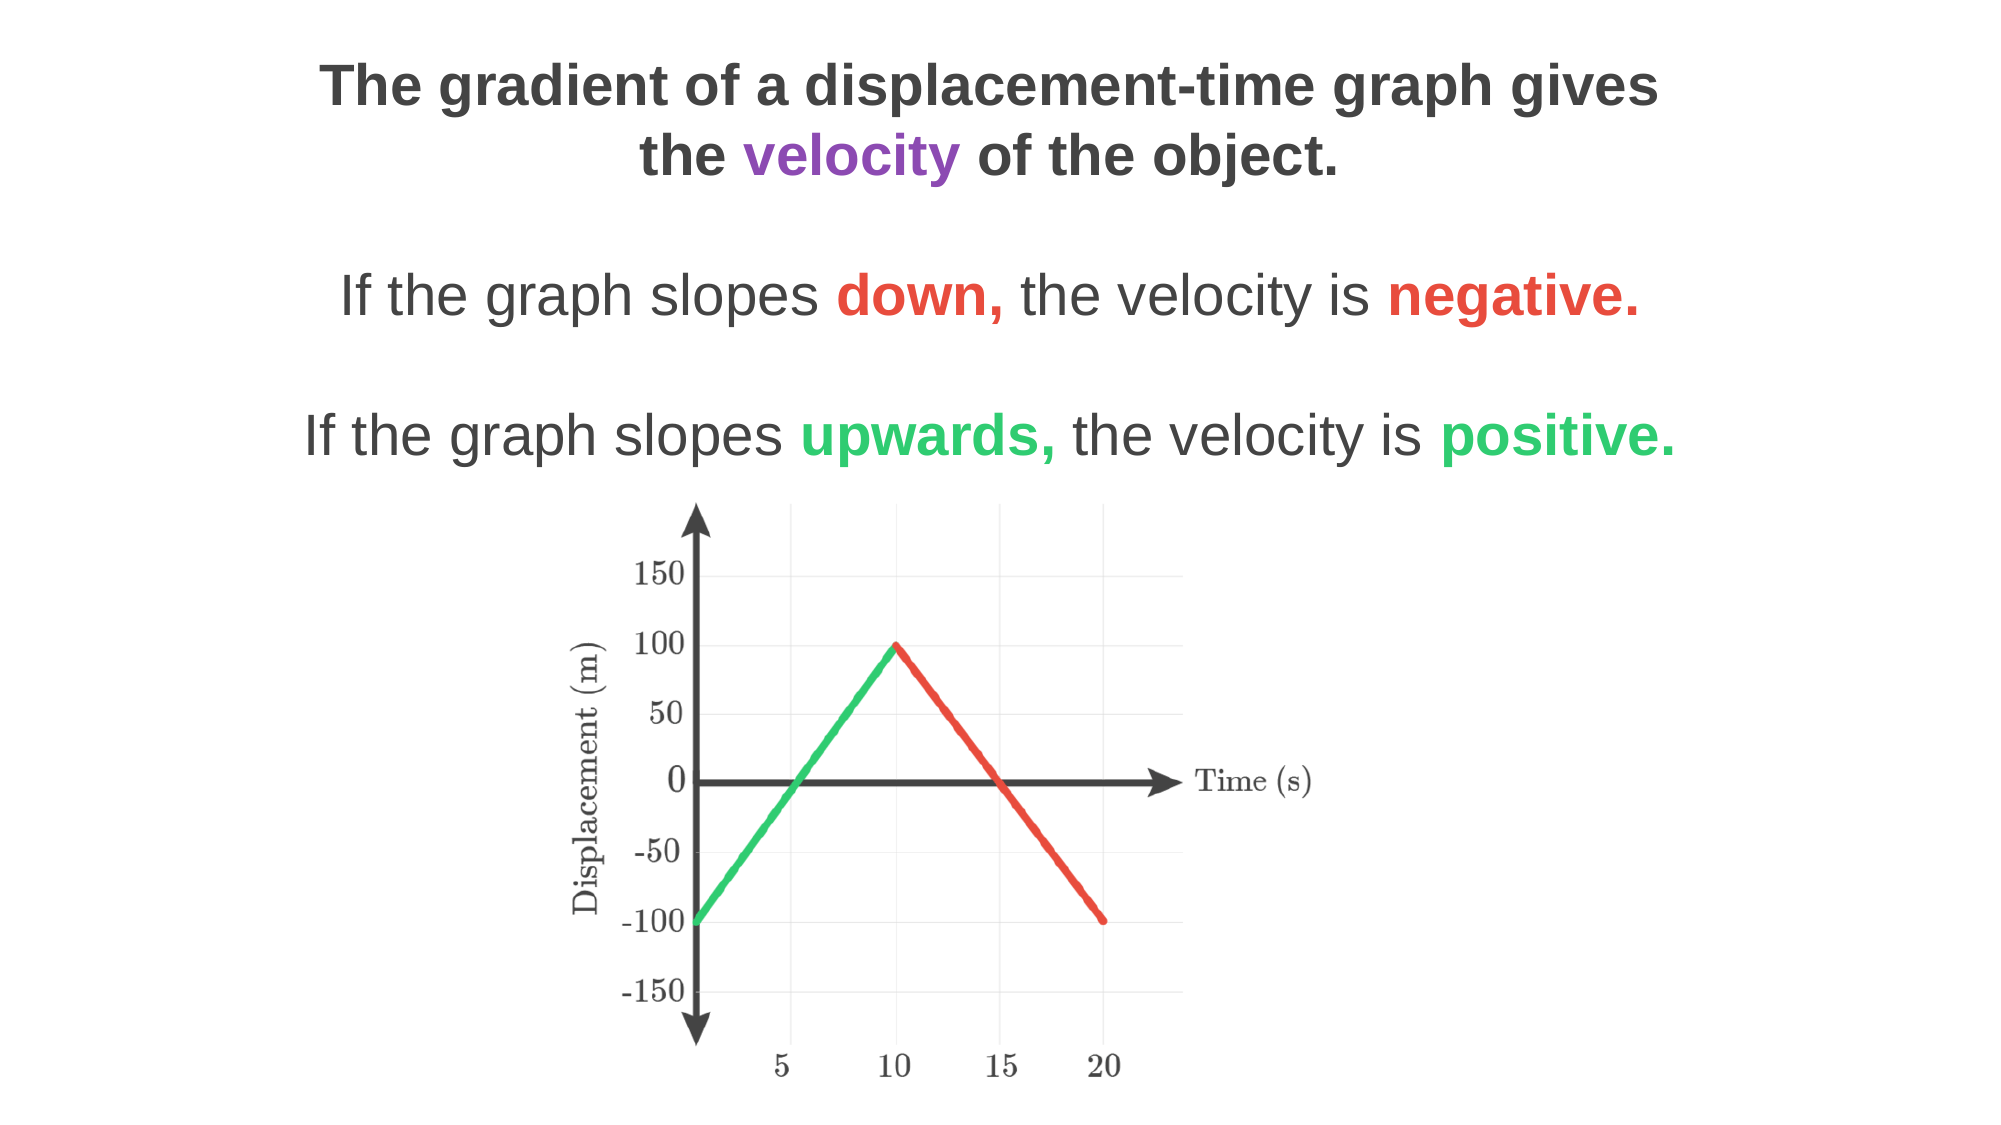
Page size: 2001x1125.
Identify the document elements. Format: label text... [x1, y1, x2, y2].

text_box The gradient of a displacement-time graph gives the velocity of the object. If the graph slopes down, the velocity is negative. If the graph slopes upwards, the velocity is positive. [108, 39, 1872, 475]
picture [566, 502, 1313, 1086]
